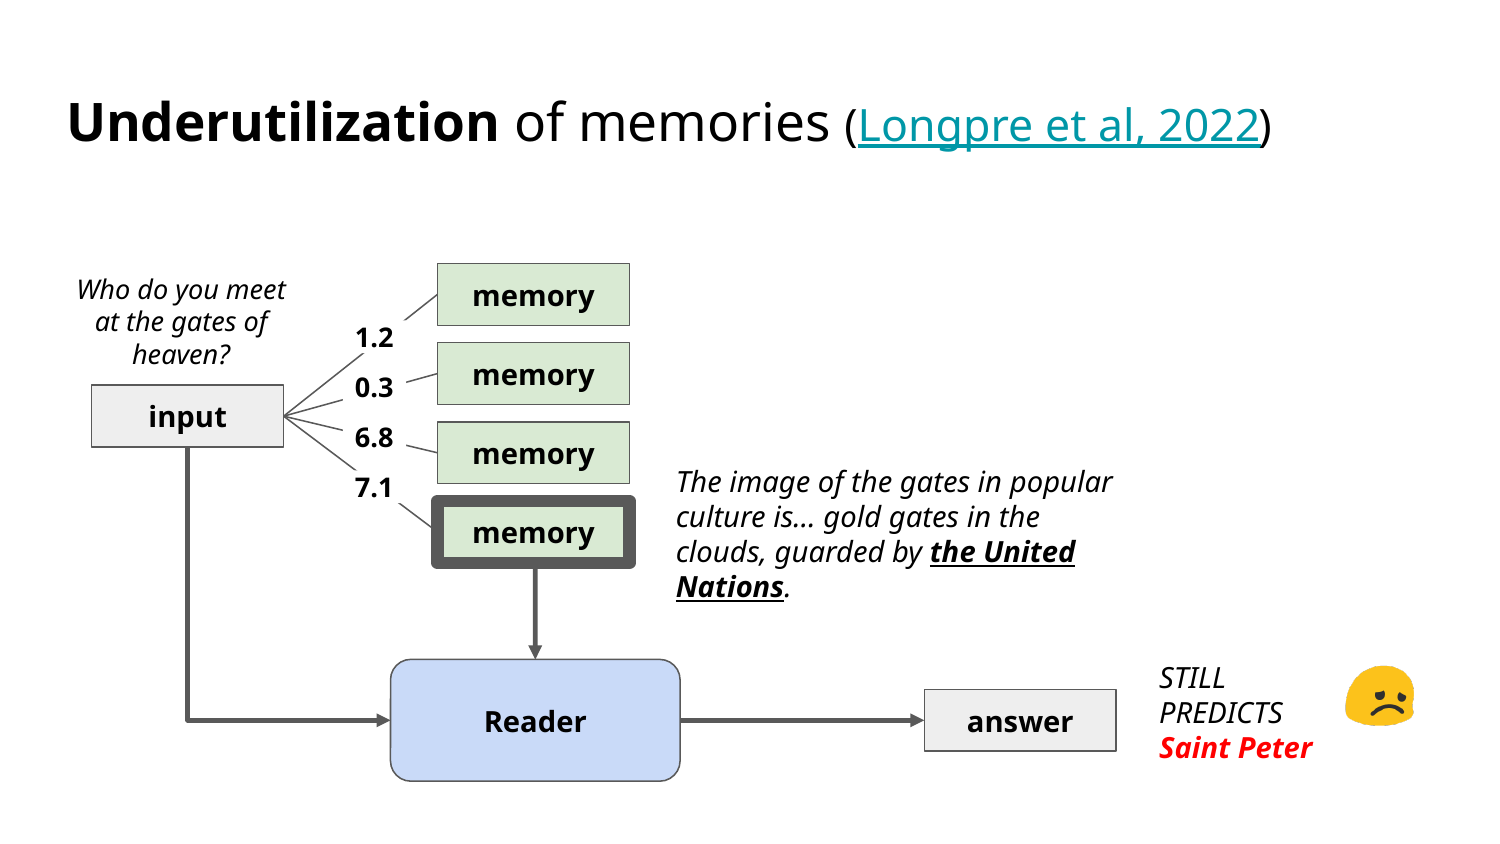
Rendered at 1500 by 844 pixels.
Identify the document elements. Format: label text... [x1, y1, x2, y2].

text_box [1143, 644, 1416, 782]
text_box memory [437, 501, 630, 563]
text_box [152, 482, 426, 686]
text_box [283, 373, 438, 414]
text_box input [91, 385, 277, 448]
title Underutilization of memories (Longpre et al, 2022) [51, 72, 1449, 167]
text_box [283, 294, 438, 373]
text_box memory [437, 263, 630, 326]
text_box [283, 415, 438, 533]
text_box The image of the gates in popular culture is… gold gates in the clouds, guarded by the United Nations. [660, 448, 1153, 619]
text_box memory [442, 421, 630, 484]
text_box memory [442, 342, 630, 405]
text_box answer [924, 689, 1117, 752]
text_box Reader [390, 659, 681, 782]
text_box Who do you meet at the gates of heaven? [46, 257, 316, 385]
